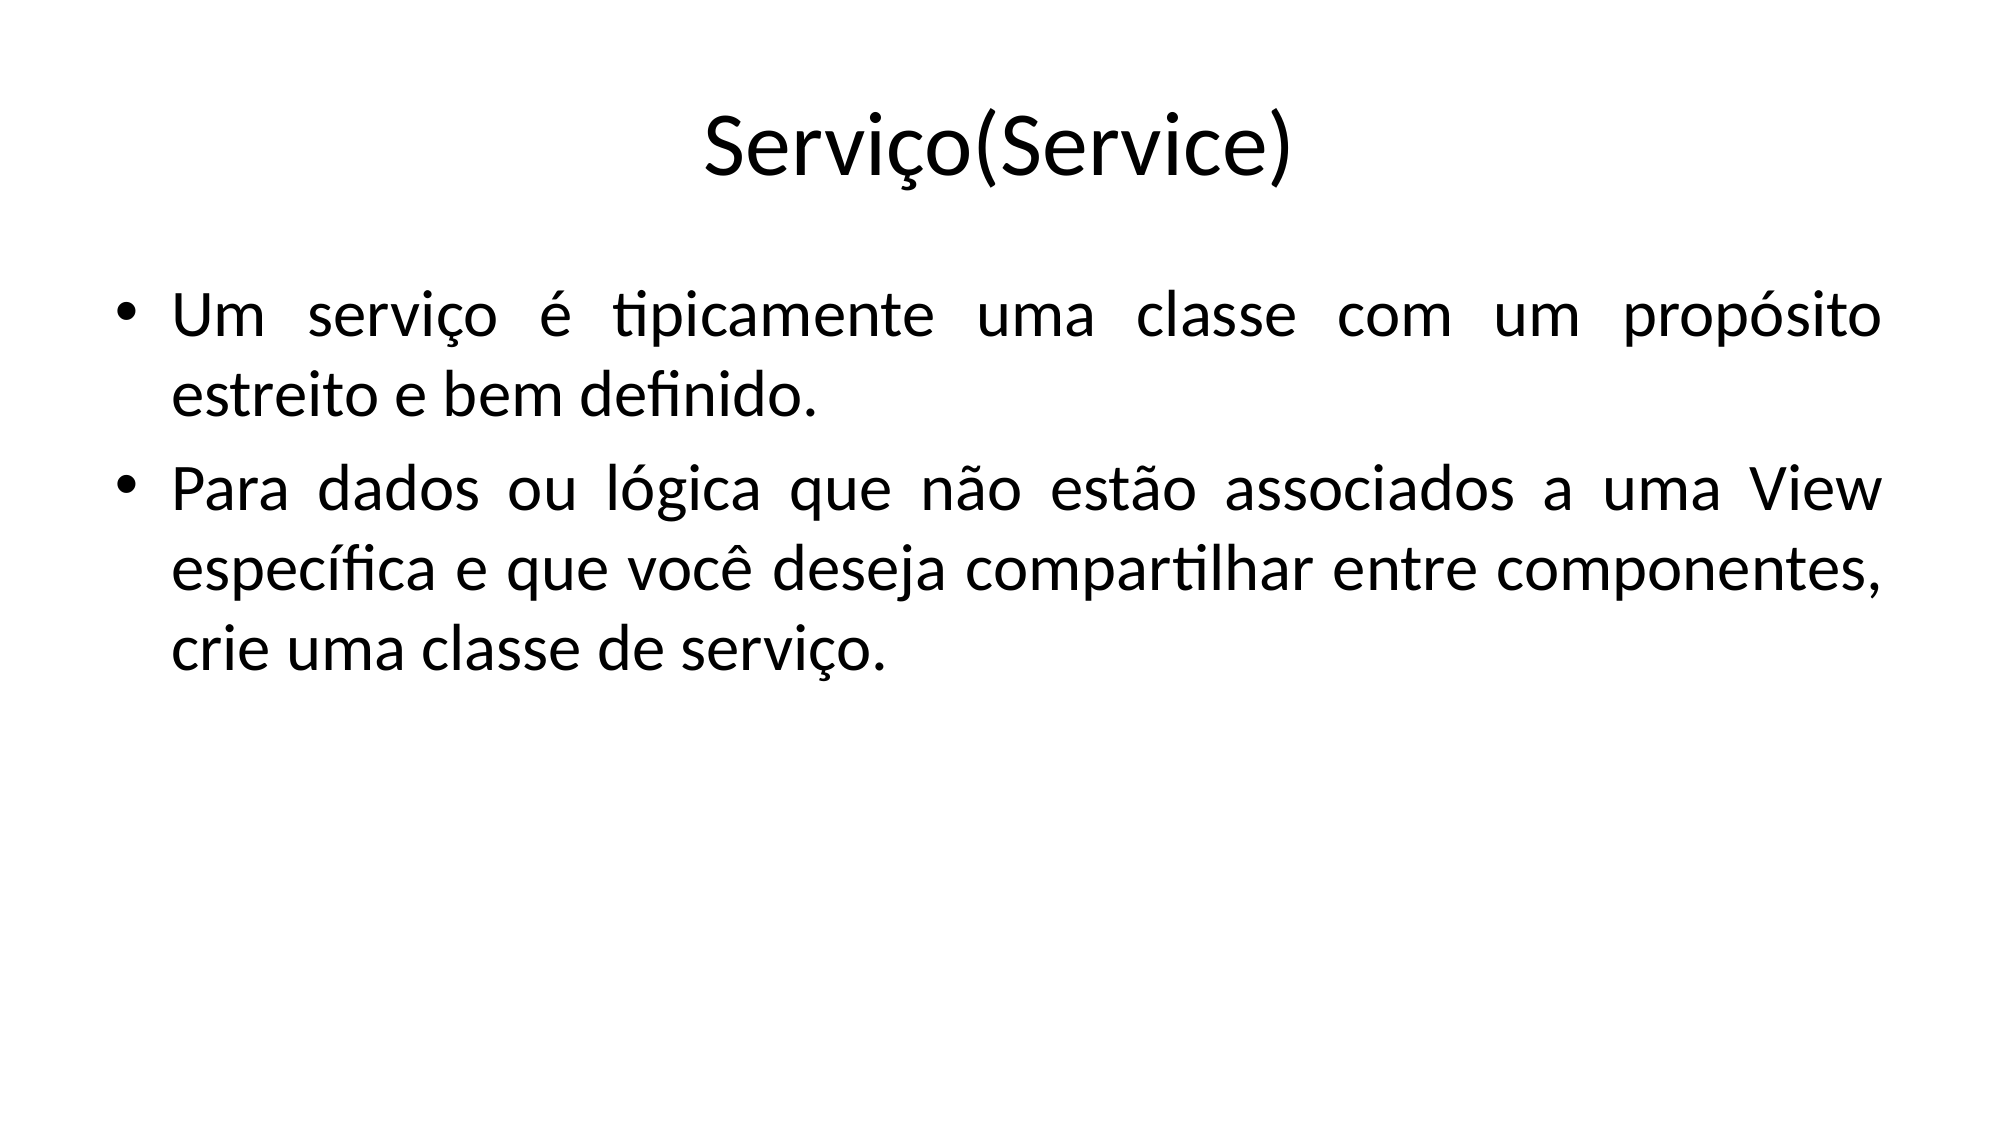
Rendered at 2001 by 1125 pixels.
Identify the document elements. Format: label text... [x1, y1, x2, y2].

title Serviço(Service) [99, 45, 1900, 233]
list Um serviço é tipicamente uma classe com um propósito estreito e bem definido. Para dados ou lógica que não estão associados a uma View específica e que você deseja compartilhar entre componentes, crie uma classe de serviço. [99, 262, 1900, 1005]
